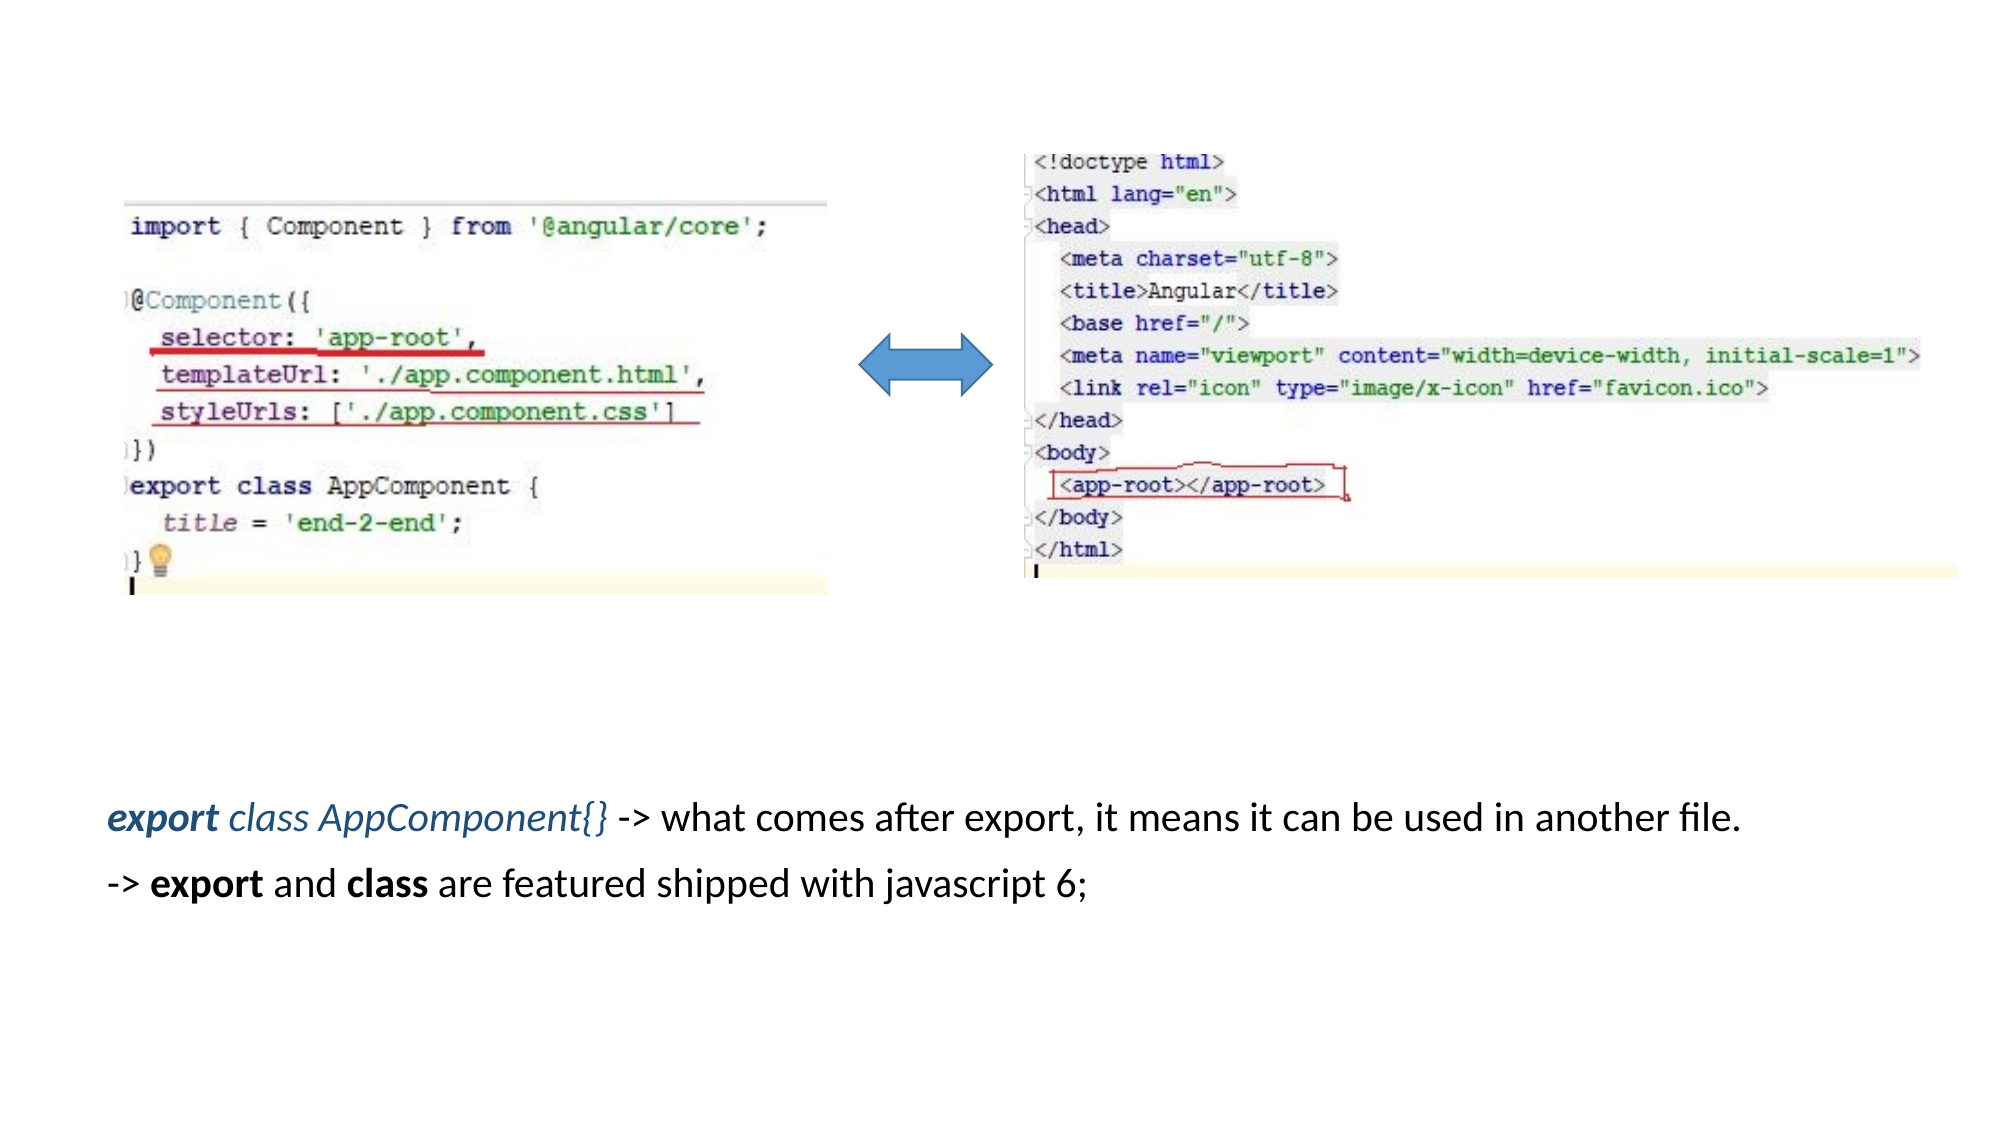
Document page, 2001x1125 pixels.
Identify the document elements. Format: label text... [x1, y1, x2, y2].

list export class AppComponent{} -> what comes after export, it means it can be used in another file. -> export and class are featured shipped with javascript 6; [92, 110, 1863, 1032]
picture [1024, 154, 1957, 578]
picture [124, 200, 827, 595]
text_box [857, 332, 994, 398]
